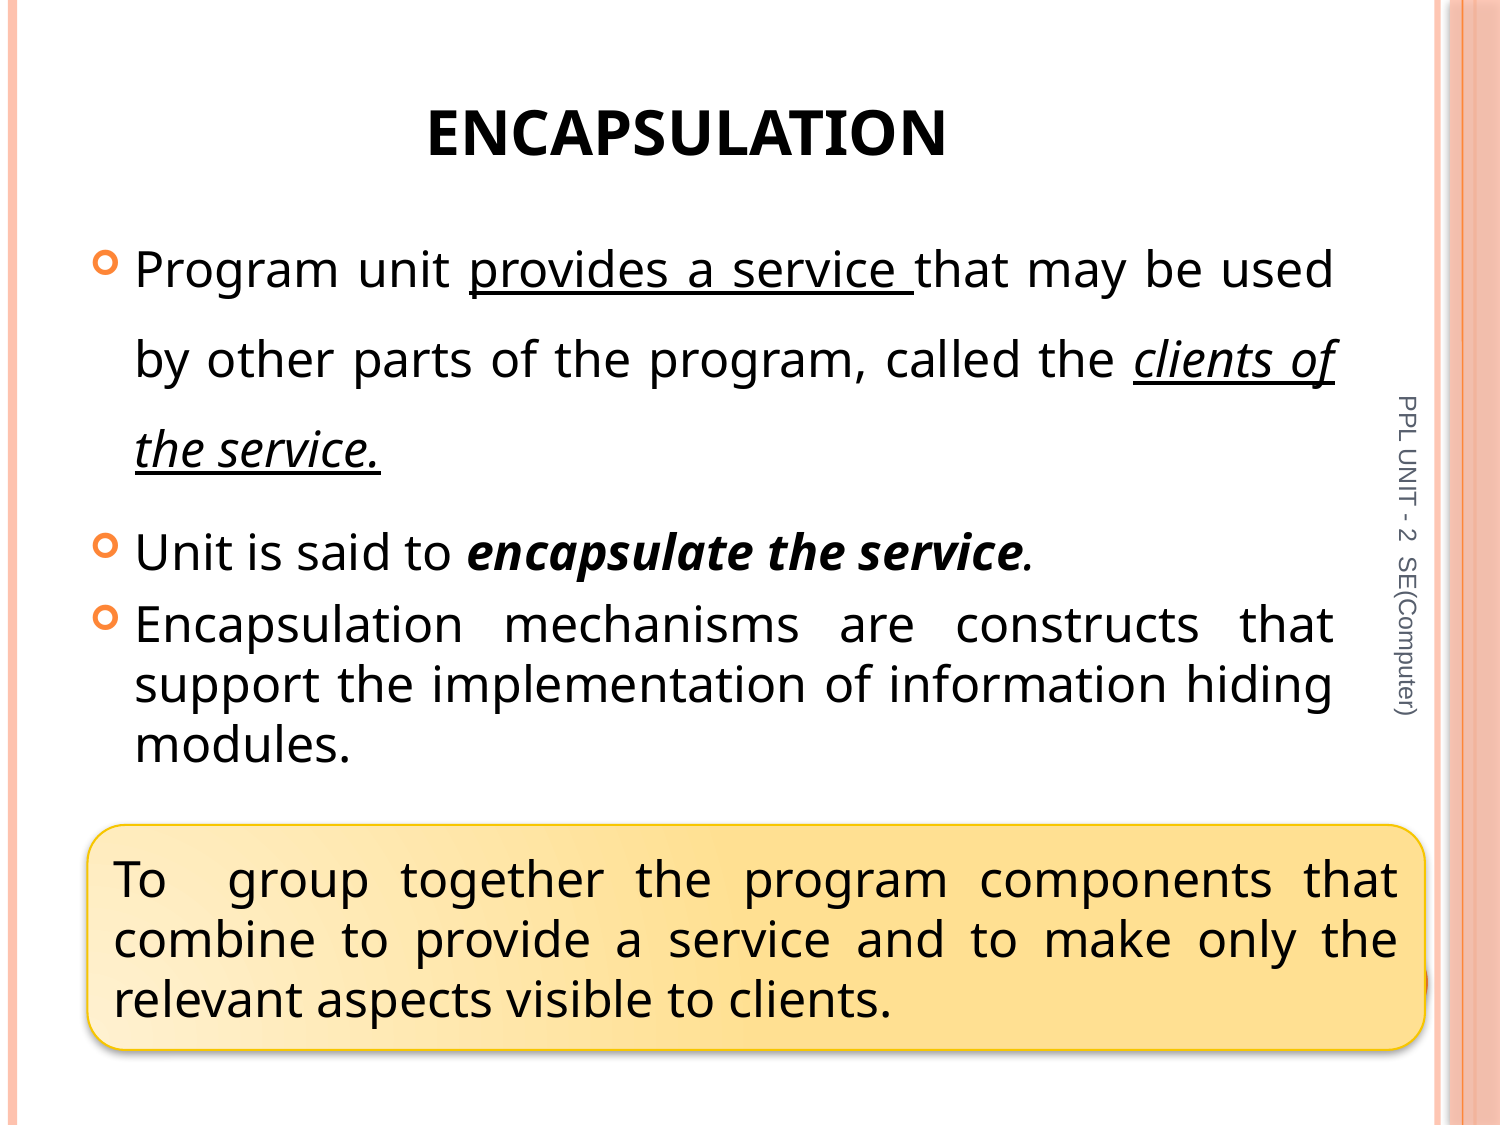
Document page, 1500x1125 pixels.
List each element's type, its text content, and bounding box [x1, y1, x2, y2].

footer PPL UNIT - 2 SE(Computer) [1379, 380, 1440, 906]
list Program unit provides a service that may be used by other parts of the program, called the clients of the service. Unit is said to encapsulate the service. Encapsulation mechanisms are constructs that support the implementation of information hiding modules. [75, 200, 1350, 1062]
slide_number 8 [1430, 940, 1434, 1027]
title Encapsulation [75, 45, 1300, 175]
text_box To group together the program components that combine to provide a service and to make only the relevant aspects visible to clients. [86, 823, 1426, 1051]
